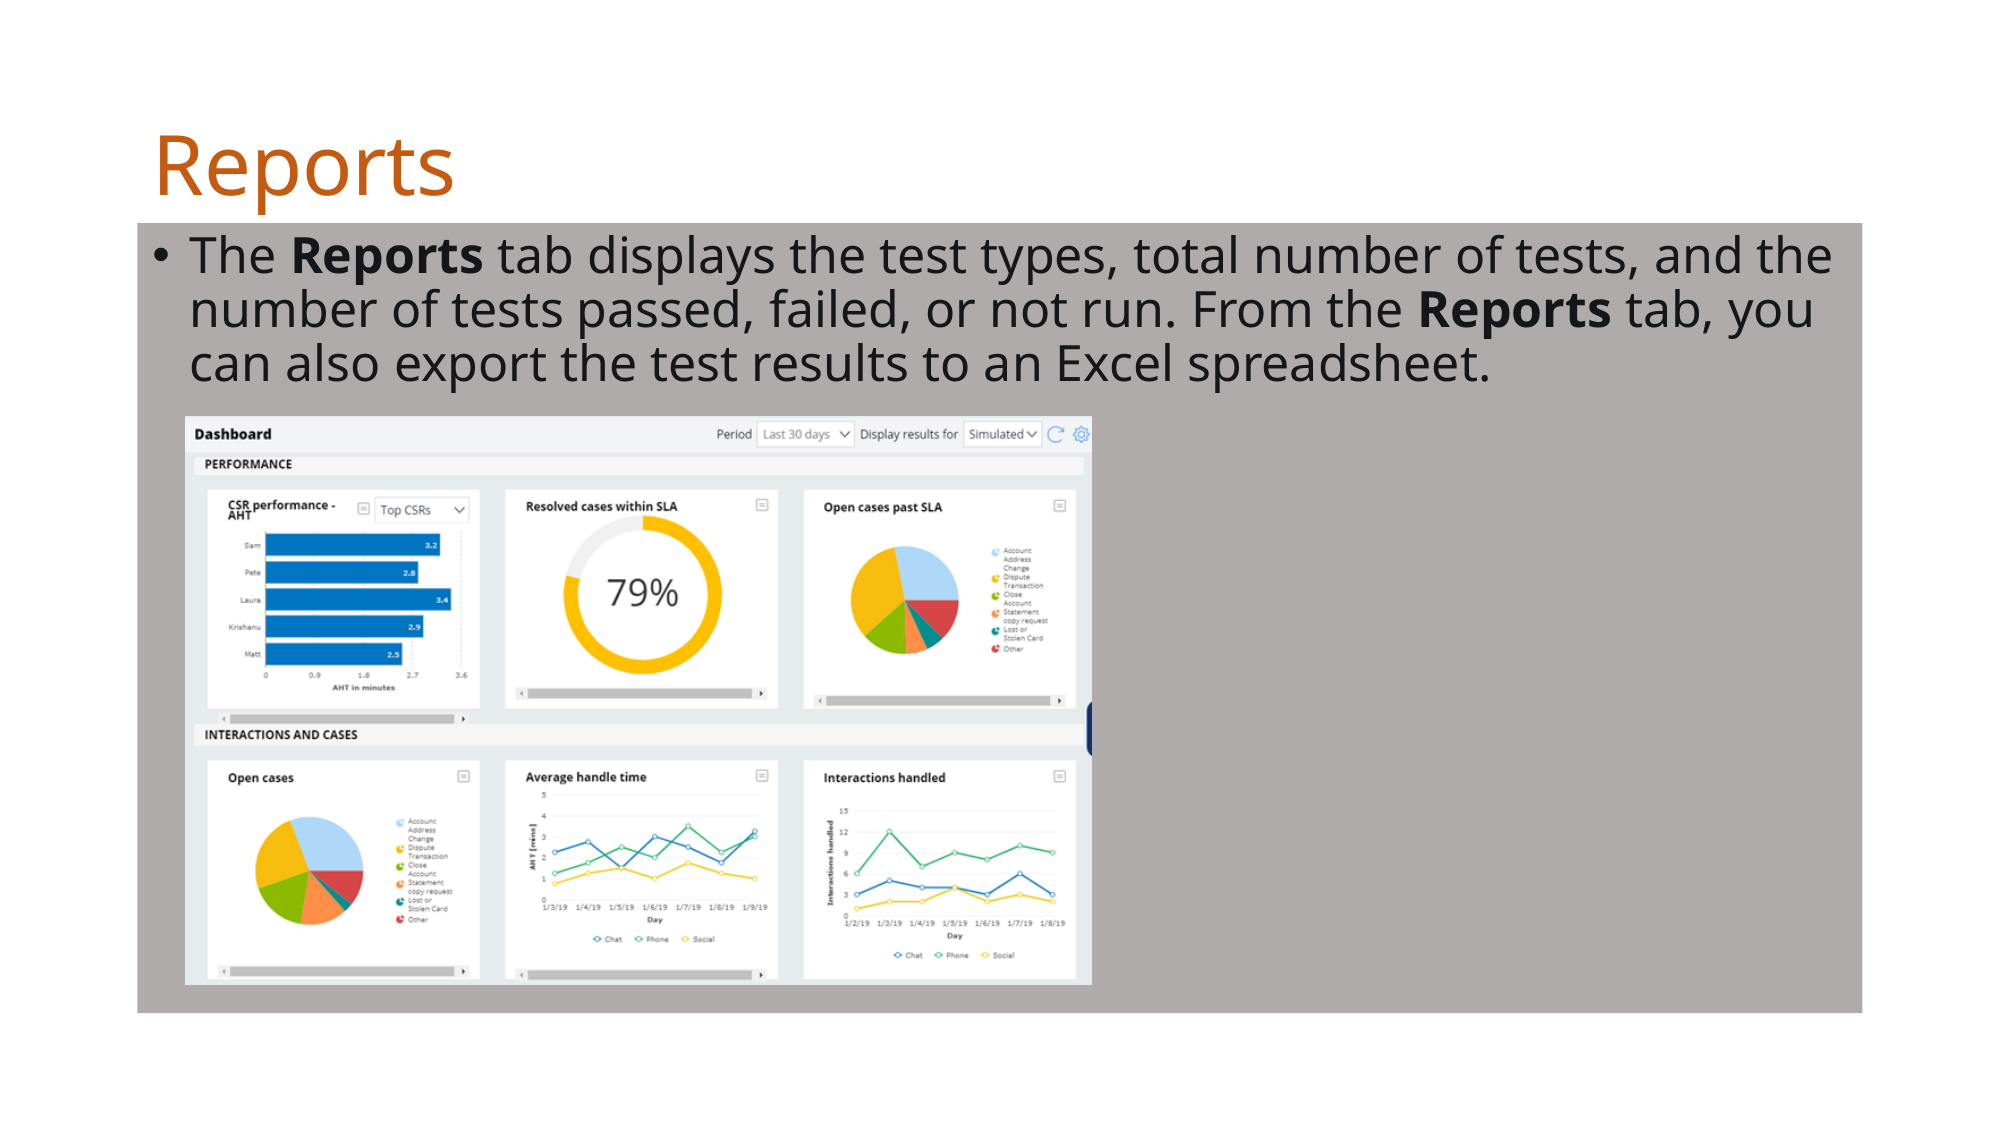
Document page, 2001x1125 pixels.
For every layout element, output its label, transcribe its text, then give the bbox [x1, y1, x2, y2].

picture [185, 416, 1092, 985]
title Reports [137, 59, 1863, 223]
list The Reports tab displays the test types, total number of tests, and the number of tests passed, failed, or not run. From the Reports tab, you can also export the test results to an Excel spreadsheet. [137, 223, 1863, 1014]
